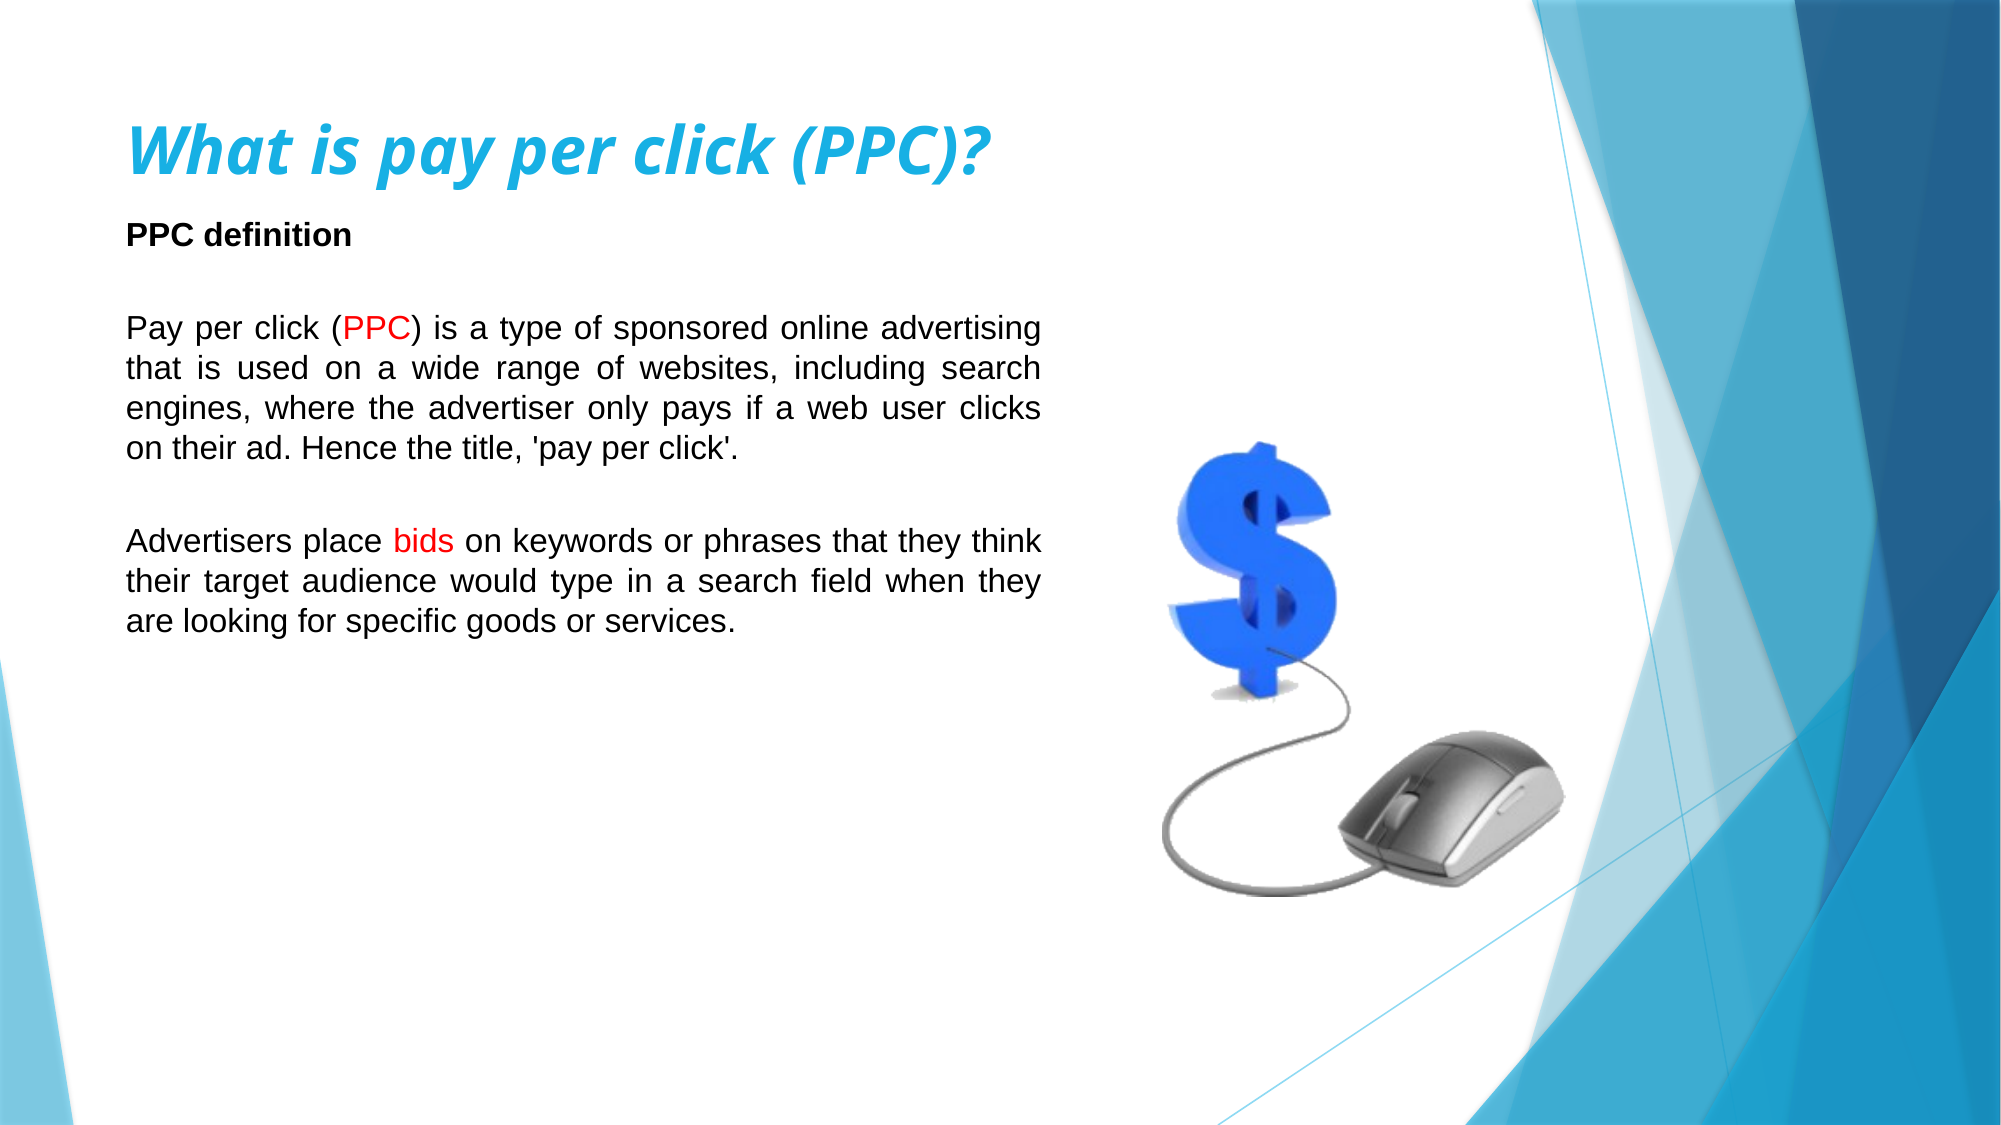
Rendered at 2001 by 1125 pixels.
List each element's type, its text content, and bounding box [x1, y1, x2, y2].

title What is pay per click (PPC)? [111, 99, 1522, 317]
text_box PPC definition Pay per click (PPC) is a type of sponsored online advertising that is used on a wide range of websites, including search engines, where the advertiser only pays if a web user clicks on their ad. Hence the title, 'pay per click'. Advertisers place bids on keywords or phrases that they think their target audience would type in a search field when they are looking for specific goods or services. [111, 205, 1058, 920]
picture [1162, 440, 1566, 897]
